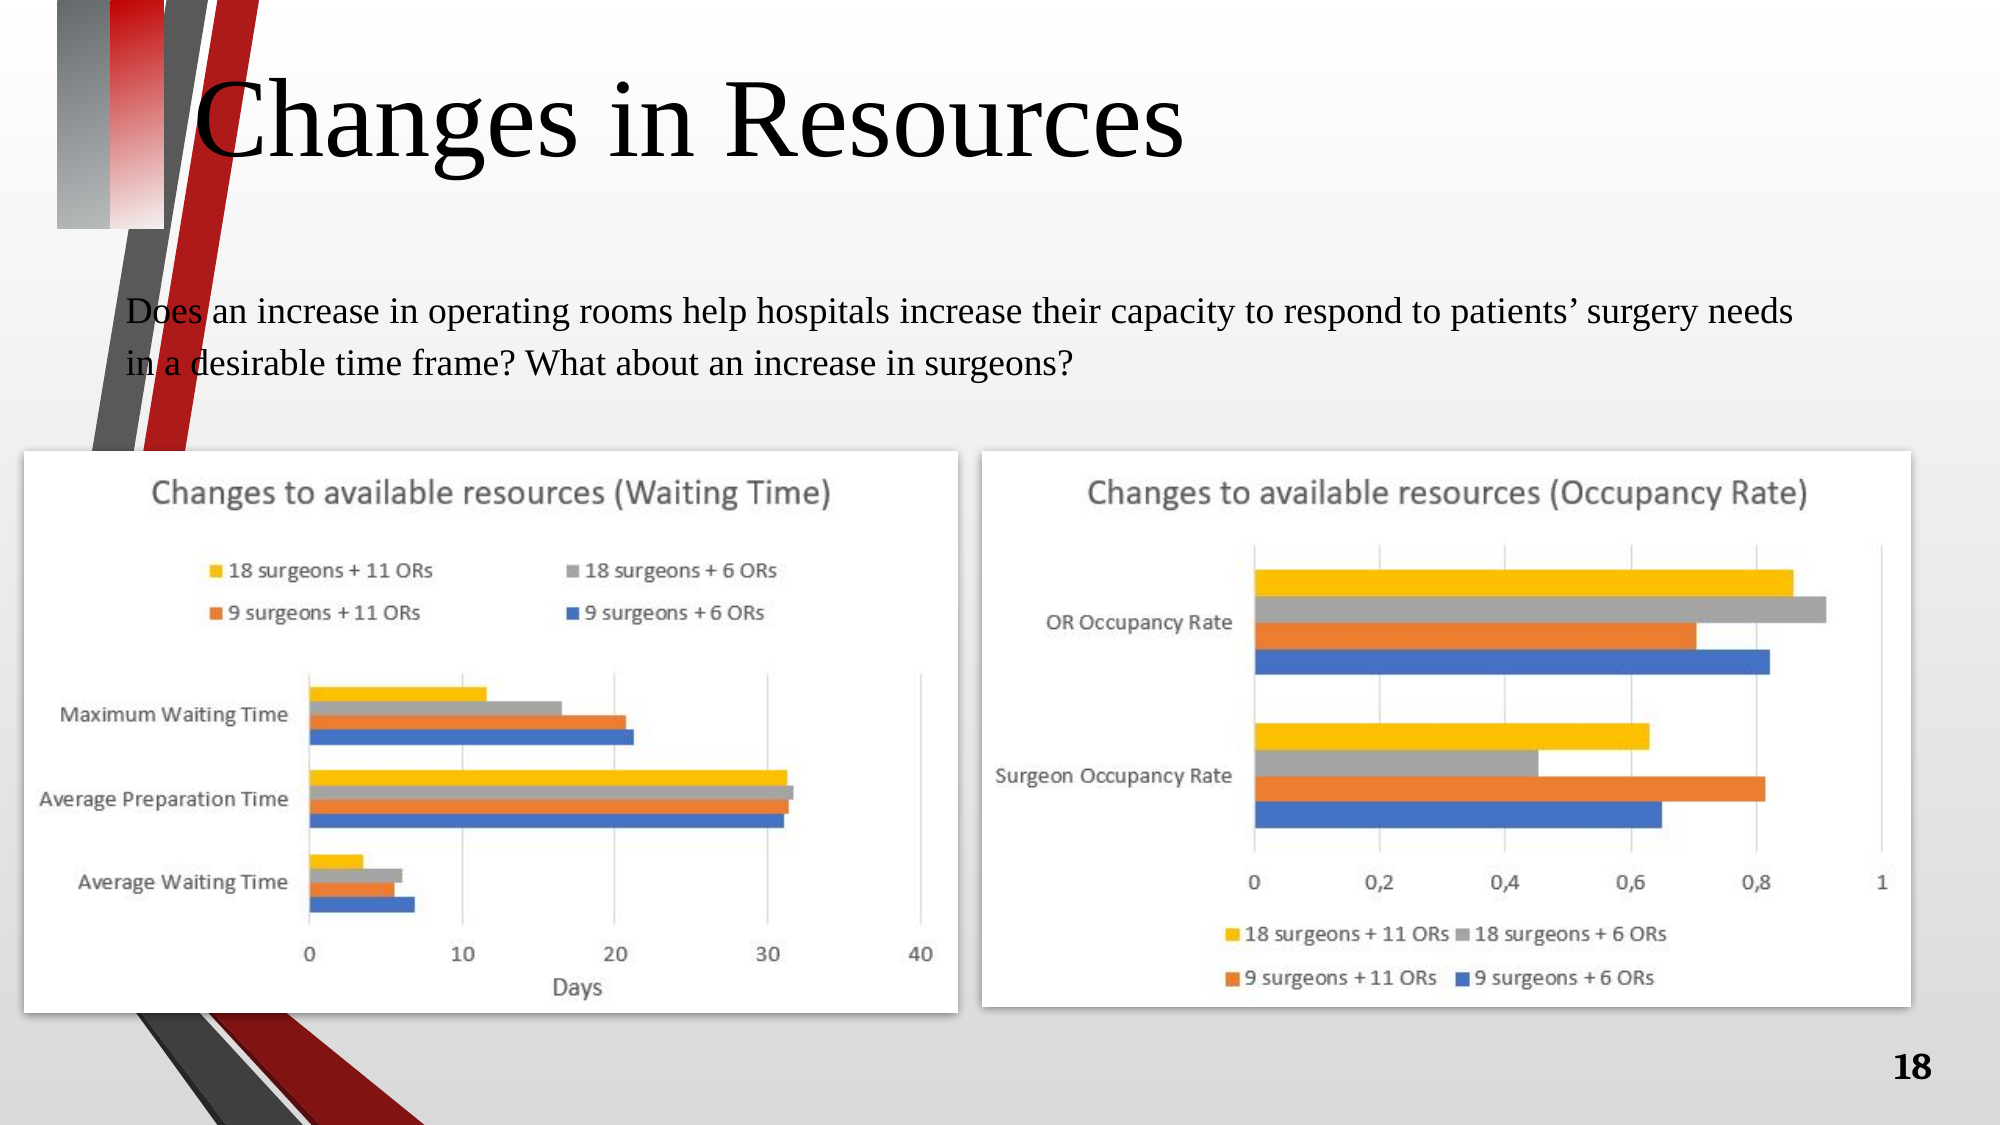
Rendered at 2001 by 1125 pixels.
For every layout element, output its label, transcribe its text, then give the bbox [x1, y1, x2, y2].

picture [24, 451, 958, 1013]
text_box Does an increase in operating rooms help hospitals increase their capacity to respond to patients’ surgery needs in a desirable time frame? What about an increase in surgeons? [110, 264, 1843, 380]
text_box [110, 0, 164, 229]
picture [982, 451, 1912, 1007]
title Changes in Resources [178, 30, 1822, 193]
text_box 18 [1798, 1034, 1948, 1095]
text_box [57, 0, 110, 229]
